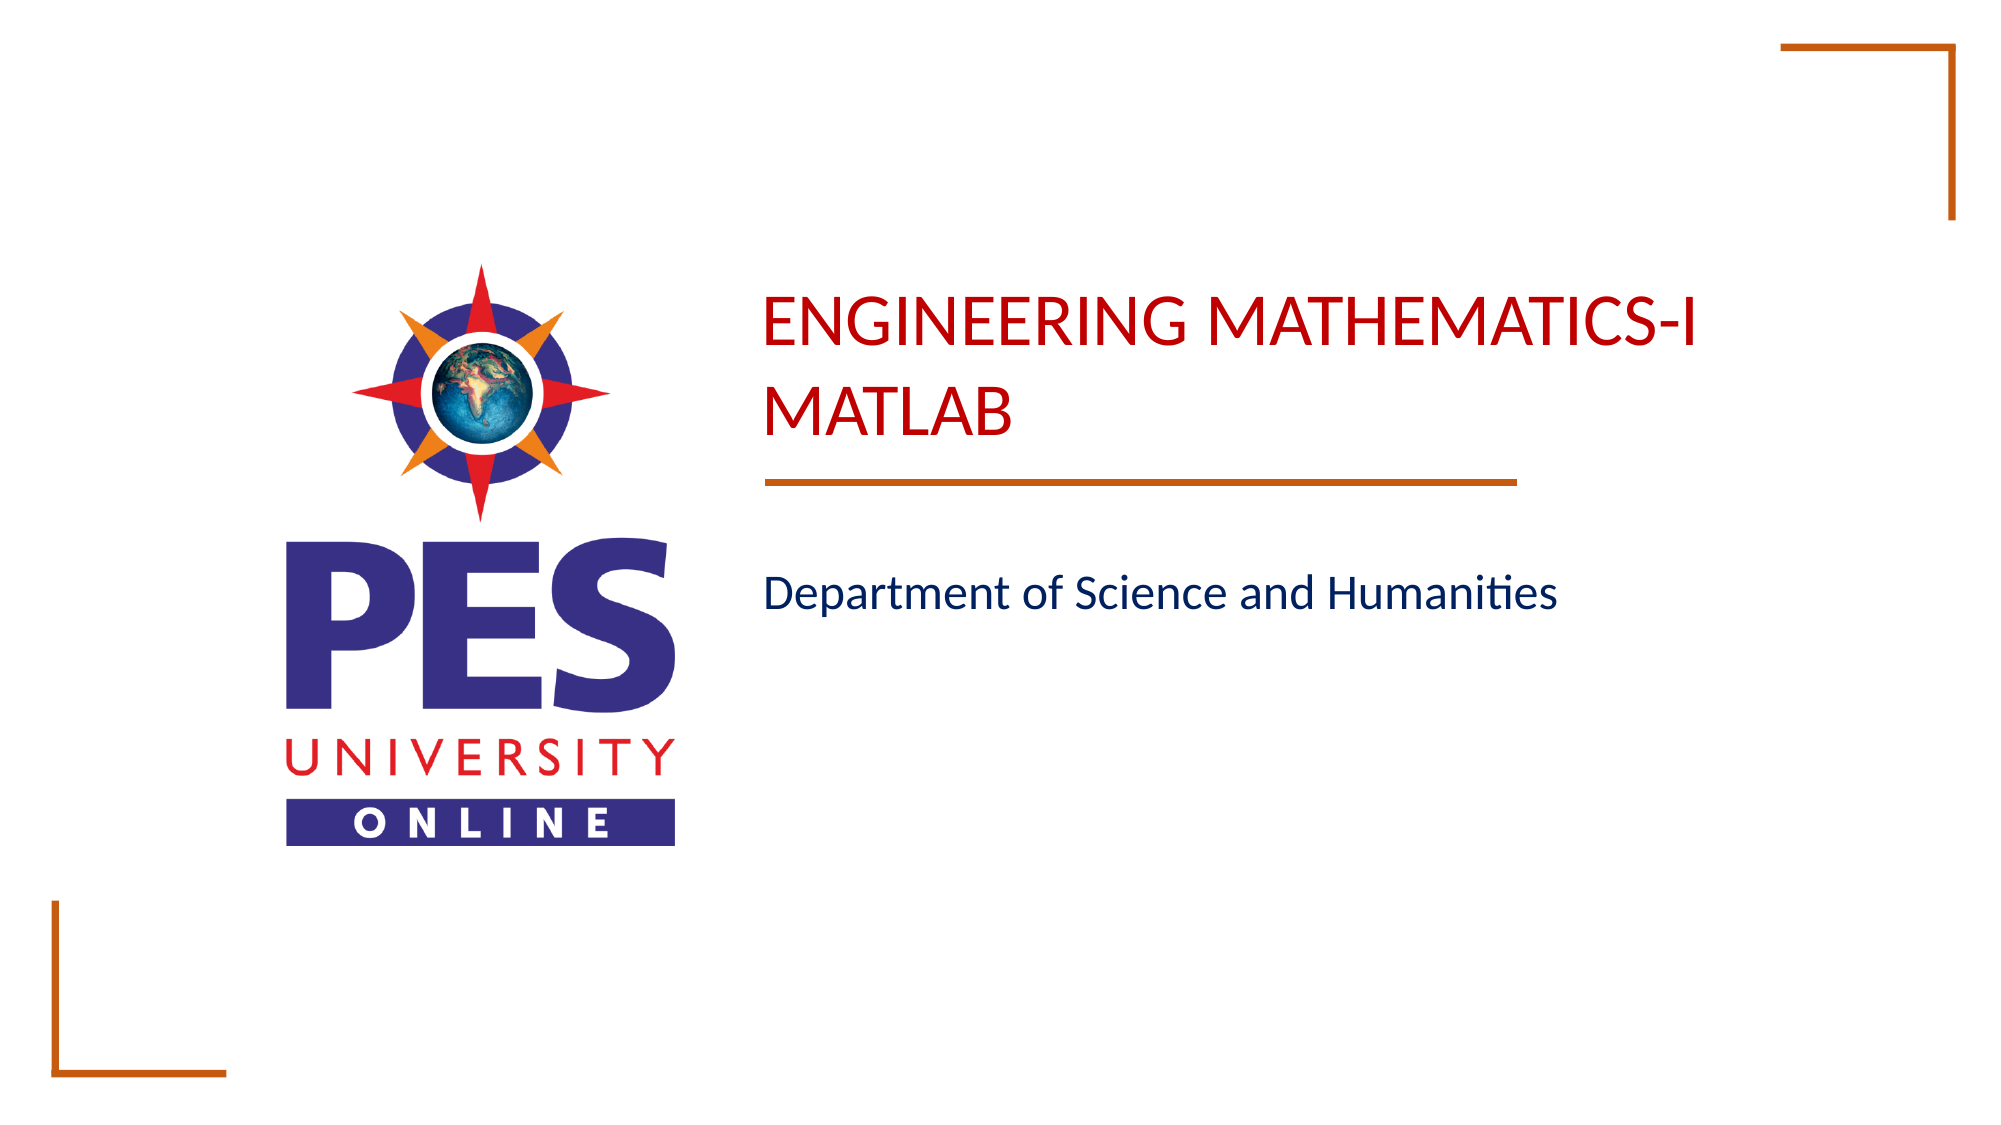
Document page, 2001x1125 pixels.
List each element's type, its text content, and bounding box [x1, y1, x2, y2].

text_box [51, 900, 227, 1078]
text_box ENGINEERING MATHEMATICS-I MATLAB [746, 263, 1977, 459]
picture [286, 263, 675, 846]
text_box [1780, 43, 1956, 221]
text_box Department of Science and Humanities [725, 551, 1956, 627]
